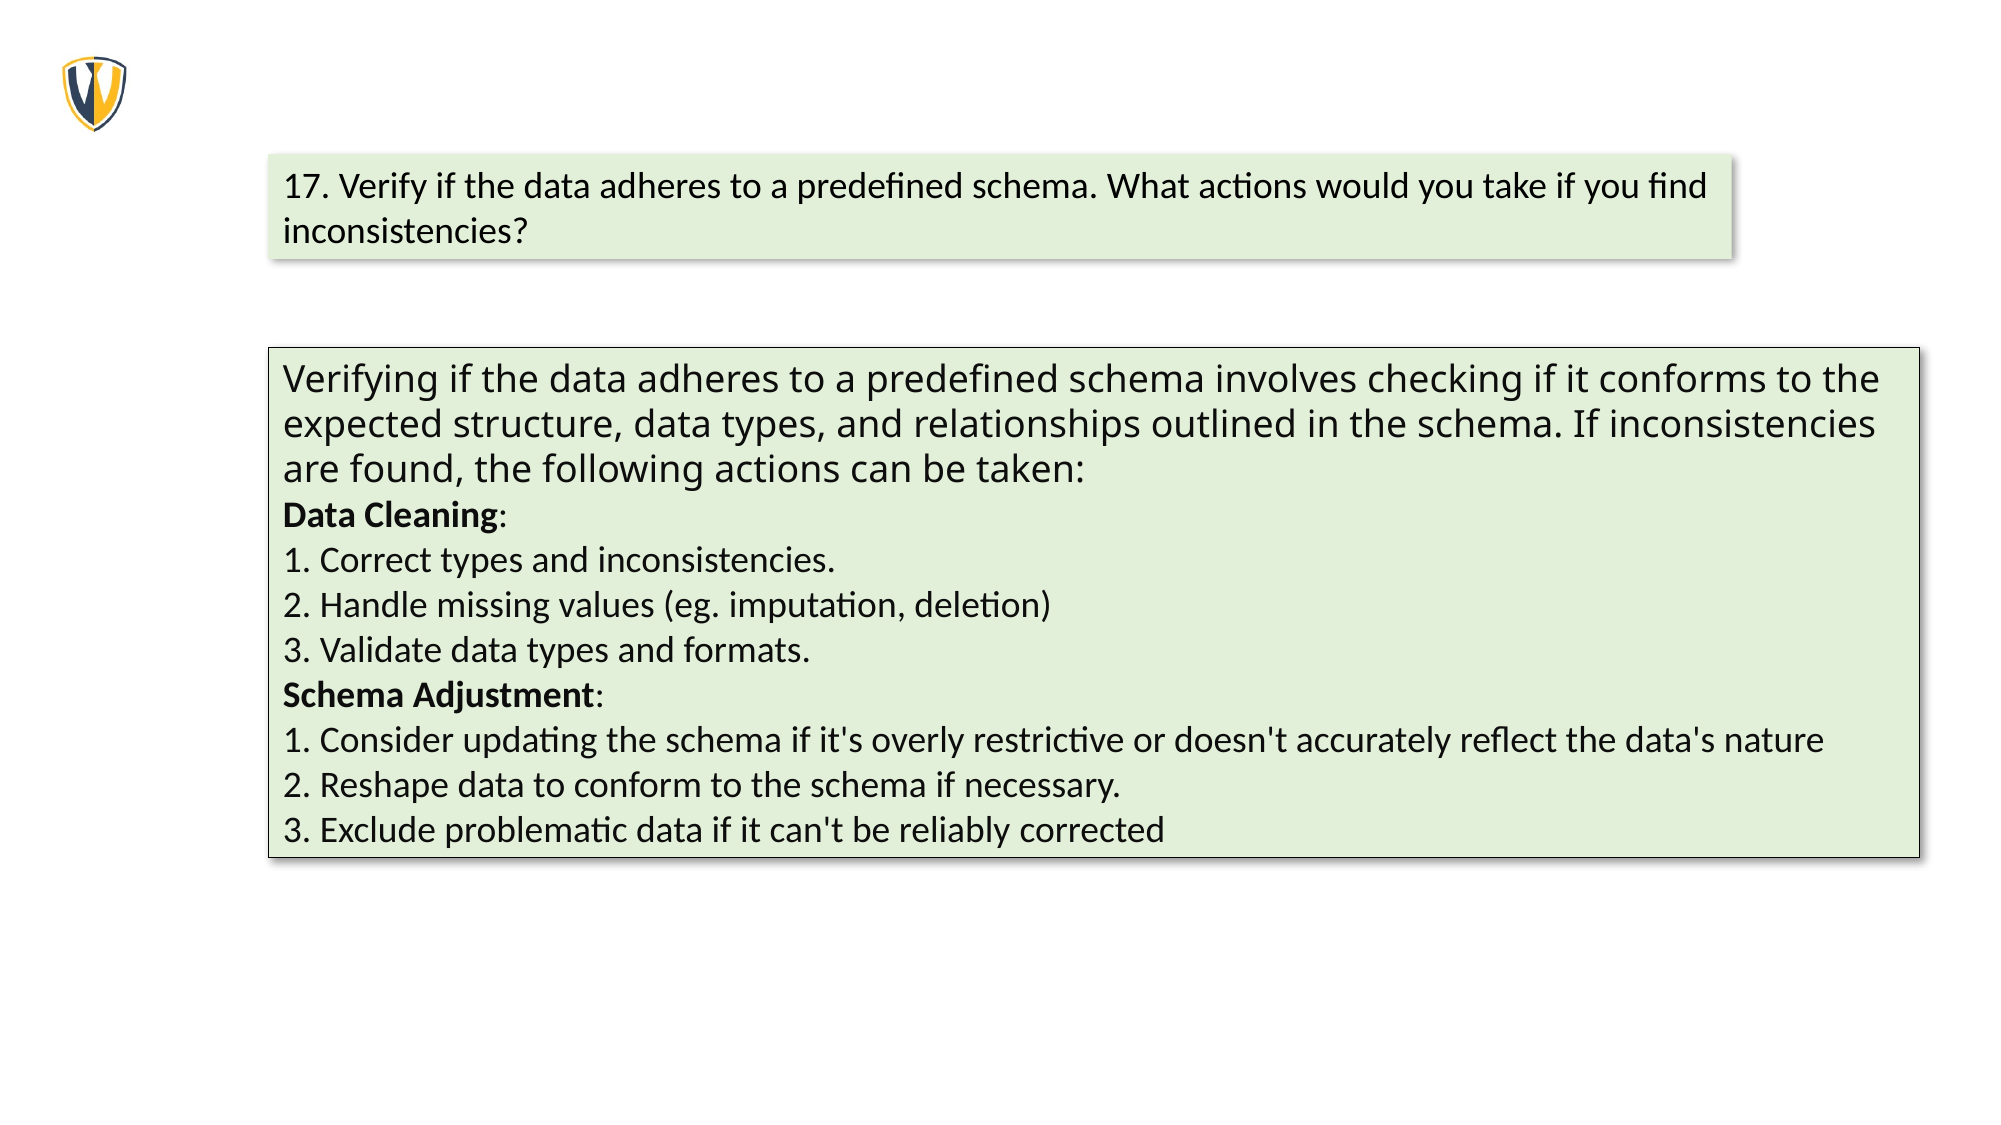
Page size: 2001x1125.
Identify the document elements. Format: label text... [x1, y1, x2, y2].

text_box 17. Verify if the data adheres to a predefined schema. What actions would you take if you find inconsistencies? [268, 154, 1732, 259]
text_box Verifying if the data adheres to a predefined schema involves checking if it conforms to the expected structure, data types, and relationships outlined in the schema. If inconsistencies are found, the following actions can be taken: Data Cleaning: 1. Correct types and inconsistencies. 2. Handle missing values (eg. imputation, deletion) 3. Validate data types and formats. Schema Adjustment: 1. Consider updating the schema if it's overly restrictive or doesn't accurately reflect the data's nature 2. Reshape data to conform to the schema if necessary. 3. Exclude problematic data if it can't be reliably corrected [268, 347, 1920, 858]
picture [30, 32, 157, 158]
